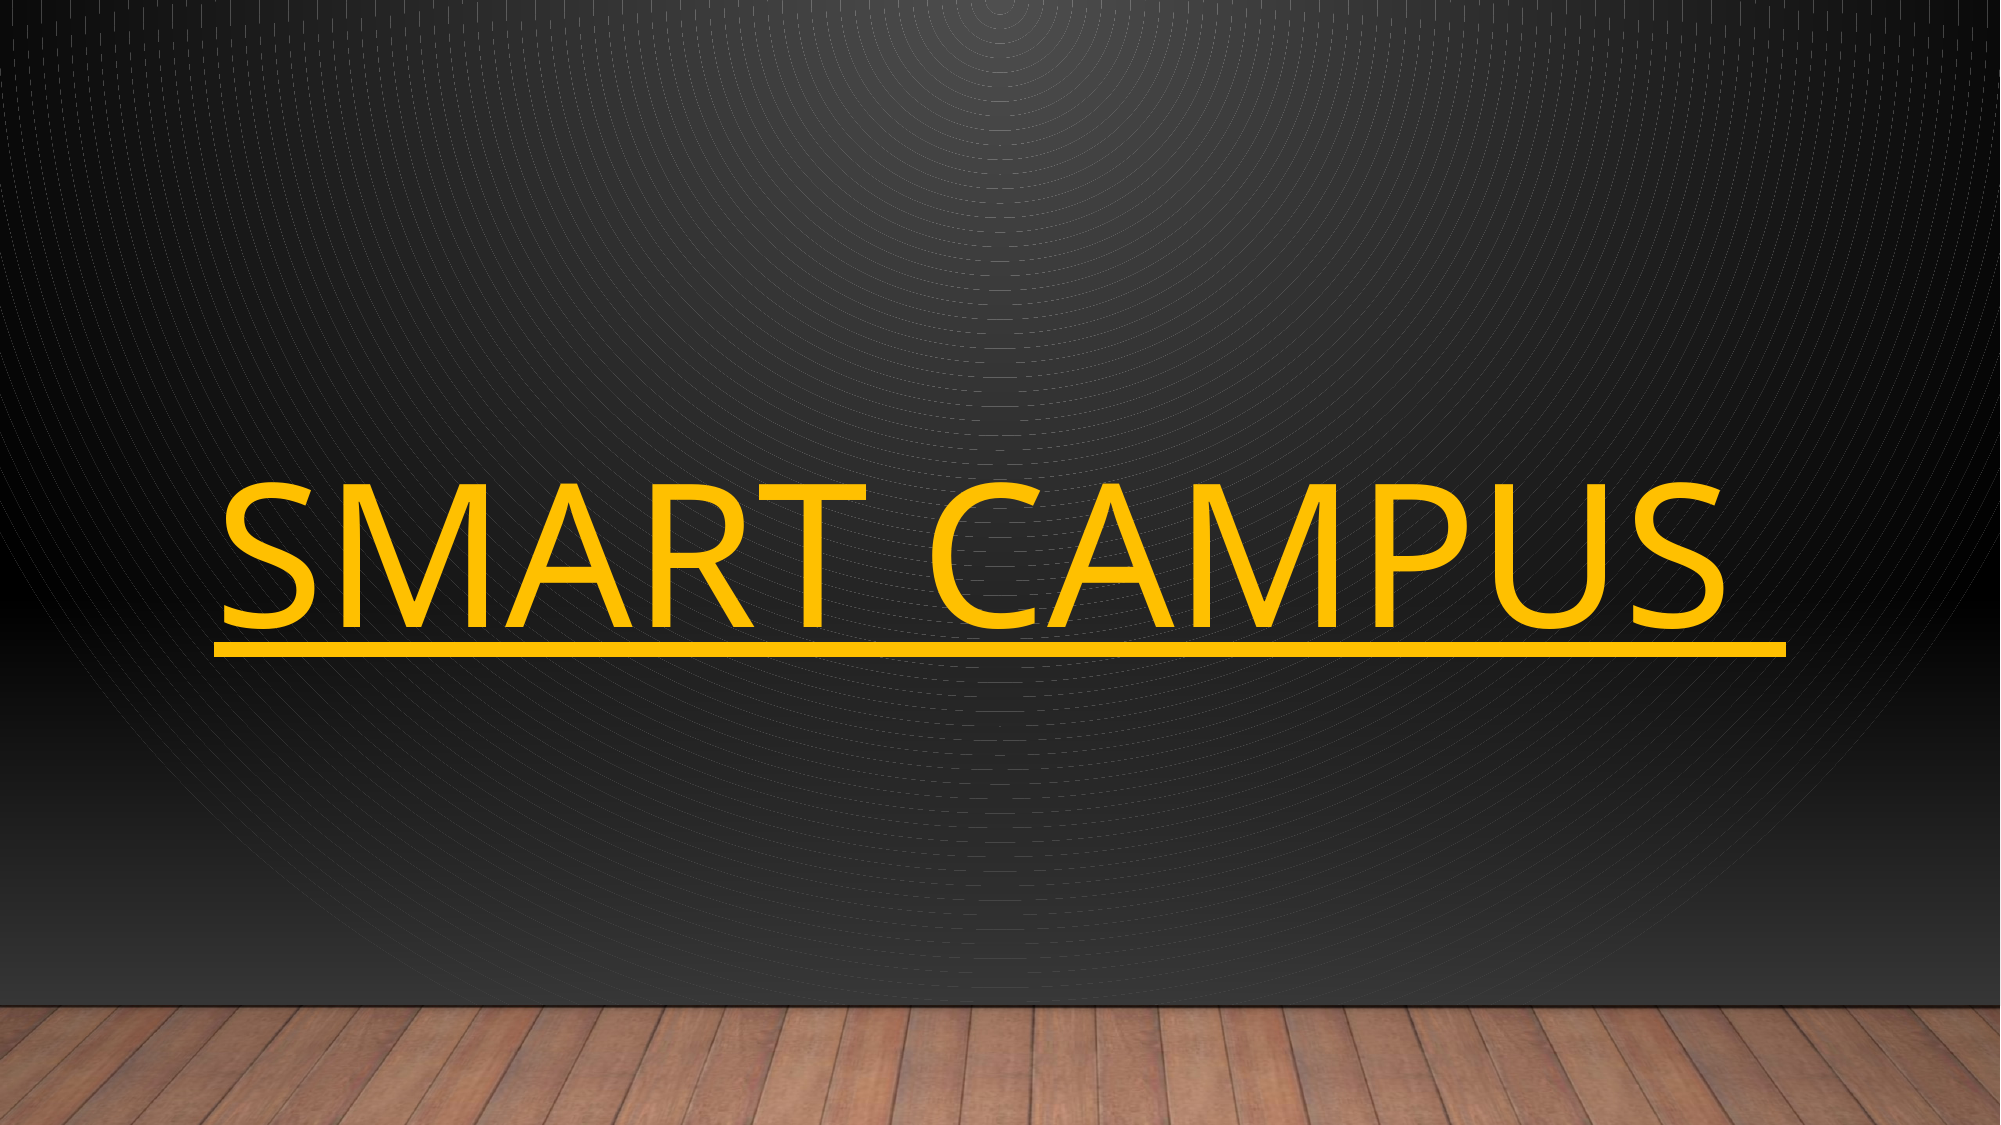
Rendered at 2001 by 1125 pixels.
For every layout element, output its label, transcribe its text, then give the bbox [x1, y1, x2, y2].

picture [0, 1005, 2000, 1125]
title SMART CAMPUS [137, 453, 1863, 672]
